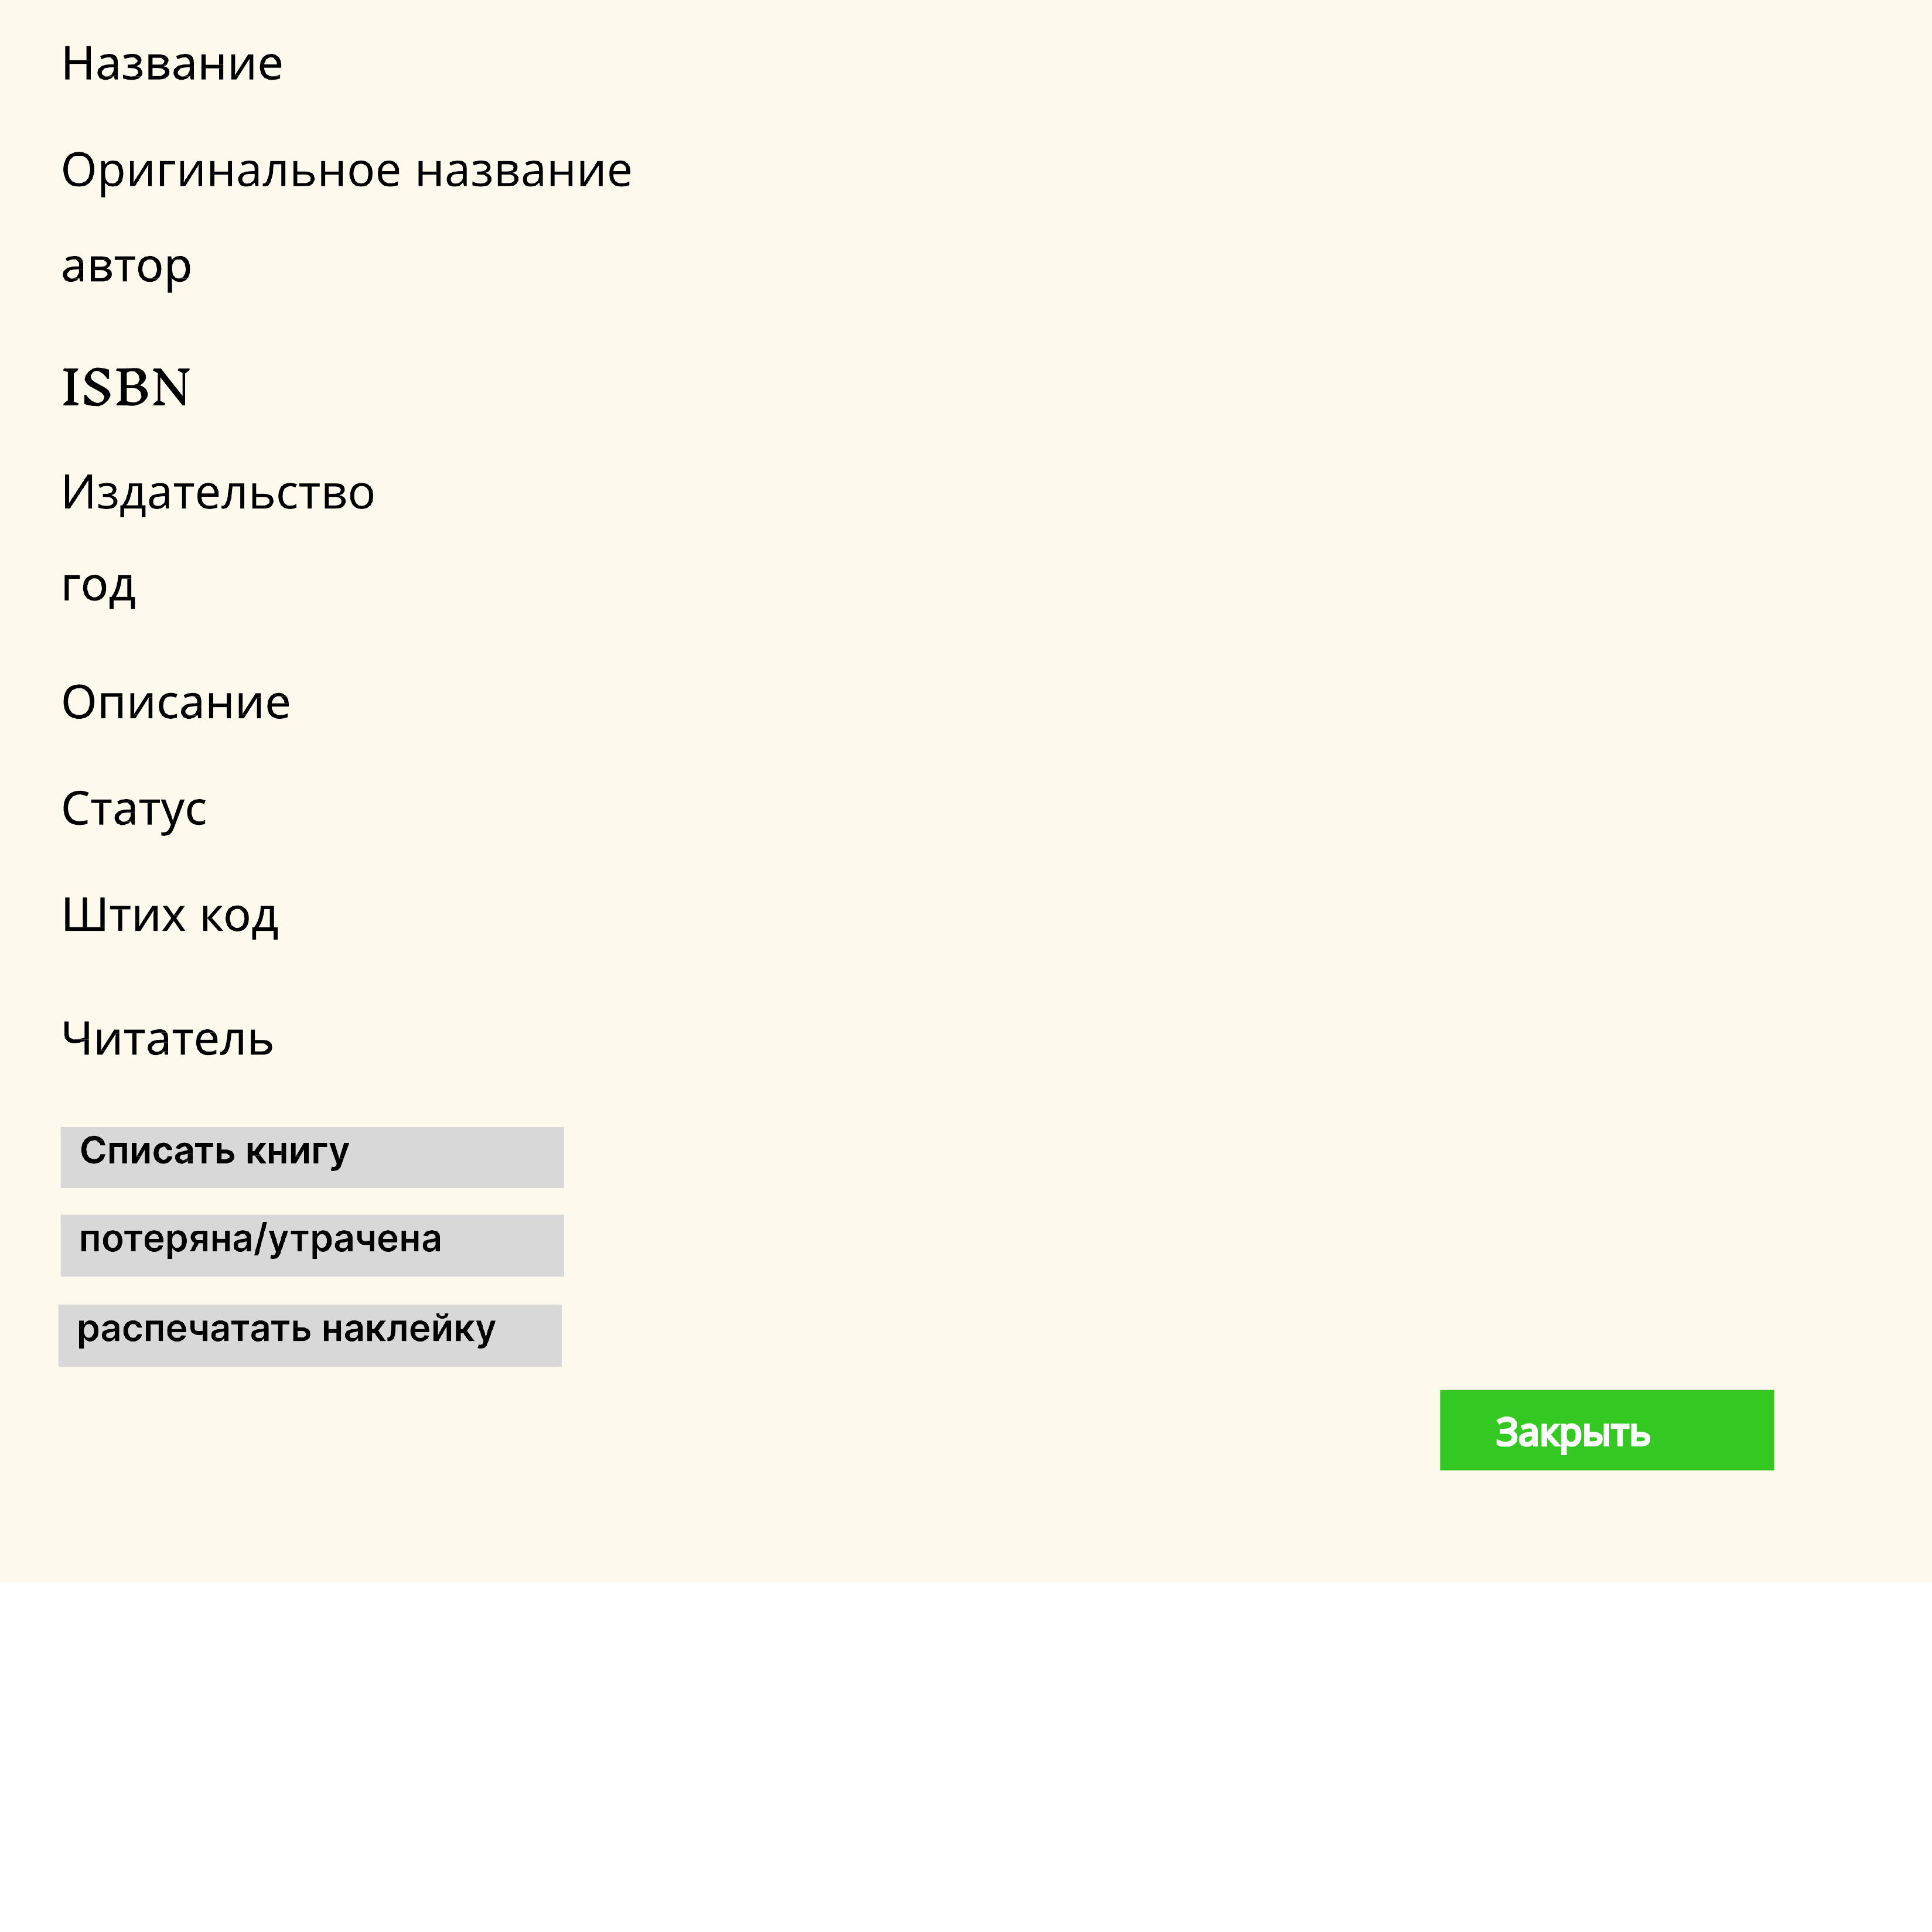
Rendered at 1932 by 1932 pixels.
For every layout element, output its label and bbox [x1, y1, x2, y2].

text_box [168, 255, 190, 293]
text_box [252, 906, 278, 940]
text_box [110, 906, 131, 931]
text_box [124, 1029, 145, 1055]
text_box [159, 692, 178, 719]
picture [65, 475, 373, 517]
text_box [153, 368, 190, 405]
text_box [238, 693, 261, 719]
text_box [187, 799, 206, 825]
text_box [97, 54, 118, 80]
text_box [209, 693, 231, 719]
text_box [64, 575, 80, 600]
text_box [231, 54, 254, 80]
text_box [65, 897, 105, 931]
text_box [267, 692, 289, 719]
text_box [63, 368, 79, 405]
text_box [138, 255, 162, 282]
text_box [63, 256, 83, 282]
text_box [65, 46, 91, 80]
picture [63, 151, 630, 197]
text_box [1440, 1390, 1774, 1471]
text_box [60, 1214, 565, 1277]
text_box [123, 54, 142, 80]
text_box [203, 906, 224, 931]
text_box [161, 799, 185, 836]
text_box [63, 684, 95, 719]
text_box [97, 1029, 120, 1055]
text_box [251, 1029, 272, 1055]
text_box [148, 54, 170, 80]
text_box [101, 693, 122, 719]
text_box [110, 575, 135, 609]
text_box [180, 692, 202, 719]
text_box [139, 799, 160, 825]
text_box [91, 256, 112, 282]
text_box [148, 1029, 168, 1056]
text_box [135, 906, 158, 931]
text_box [114, 799, 135, 825]
text_box [58, 1304, 562, 1367]
text_box [220, 1029, 243, 1056]
text_box [130, 693, 153, 719]
text_box [173, 54, 194, 80]
text_box [63, 790, 89, 825]
text_box [260, 54, 282, 80]
text_box [91, 799, 112, 825]
text_box [64, 1021, 89, 1055]
text_box [116, 368, 148, 406]
text_box [196, 1029, 218, 1056]
text_box [172, 1029, 193, 1055]
text_box [60, 1127, 565, 1189]
text_box [84, 367, 111, 407]
text_box [162, 906, 186, 931]
text_box [83, 575, 107, 601]
text_box [226, 905, 249, 931]
text_box [0, 0, 1932, 1583]
text_box [201, 54, 224, 80]
text_box [114, 256, 135, 282]
